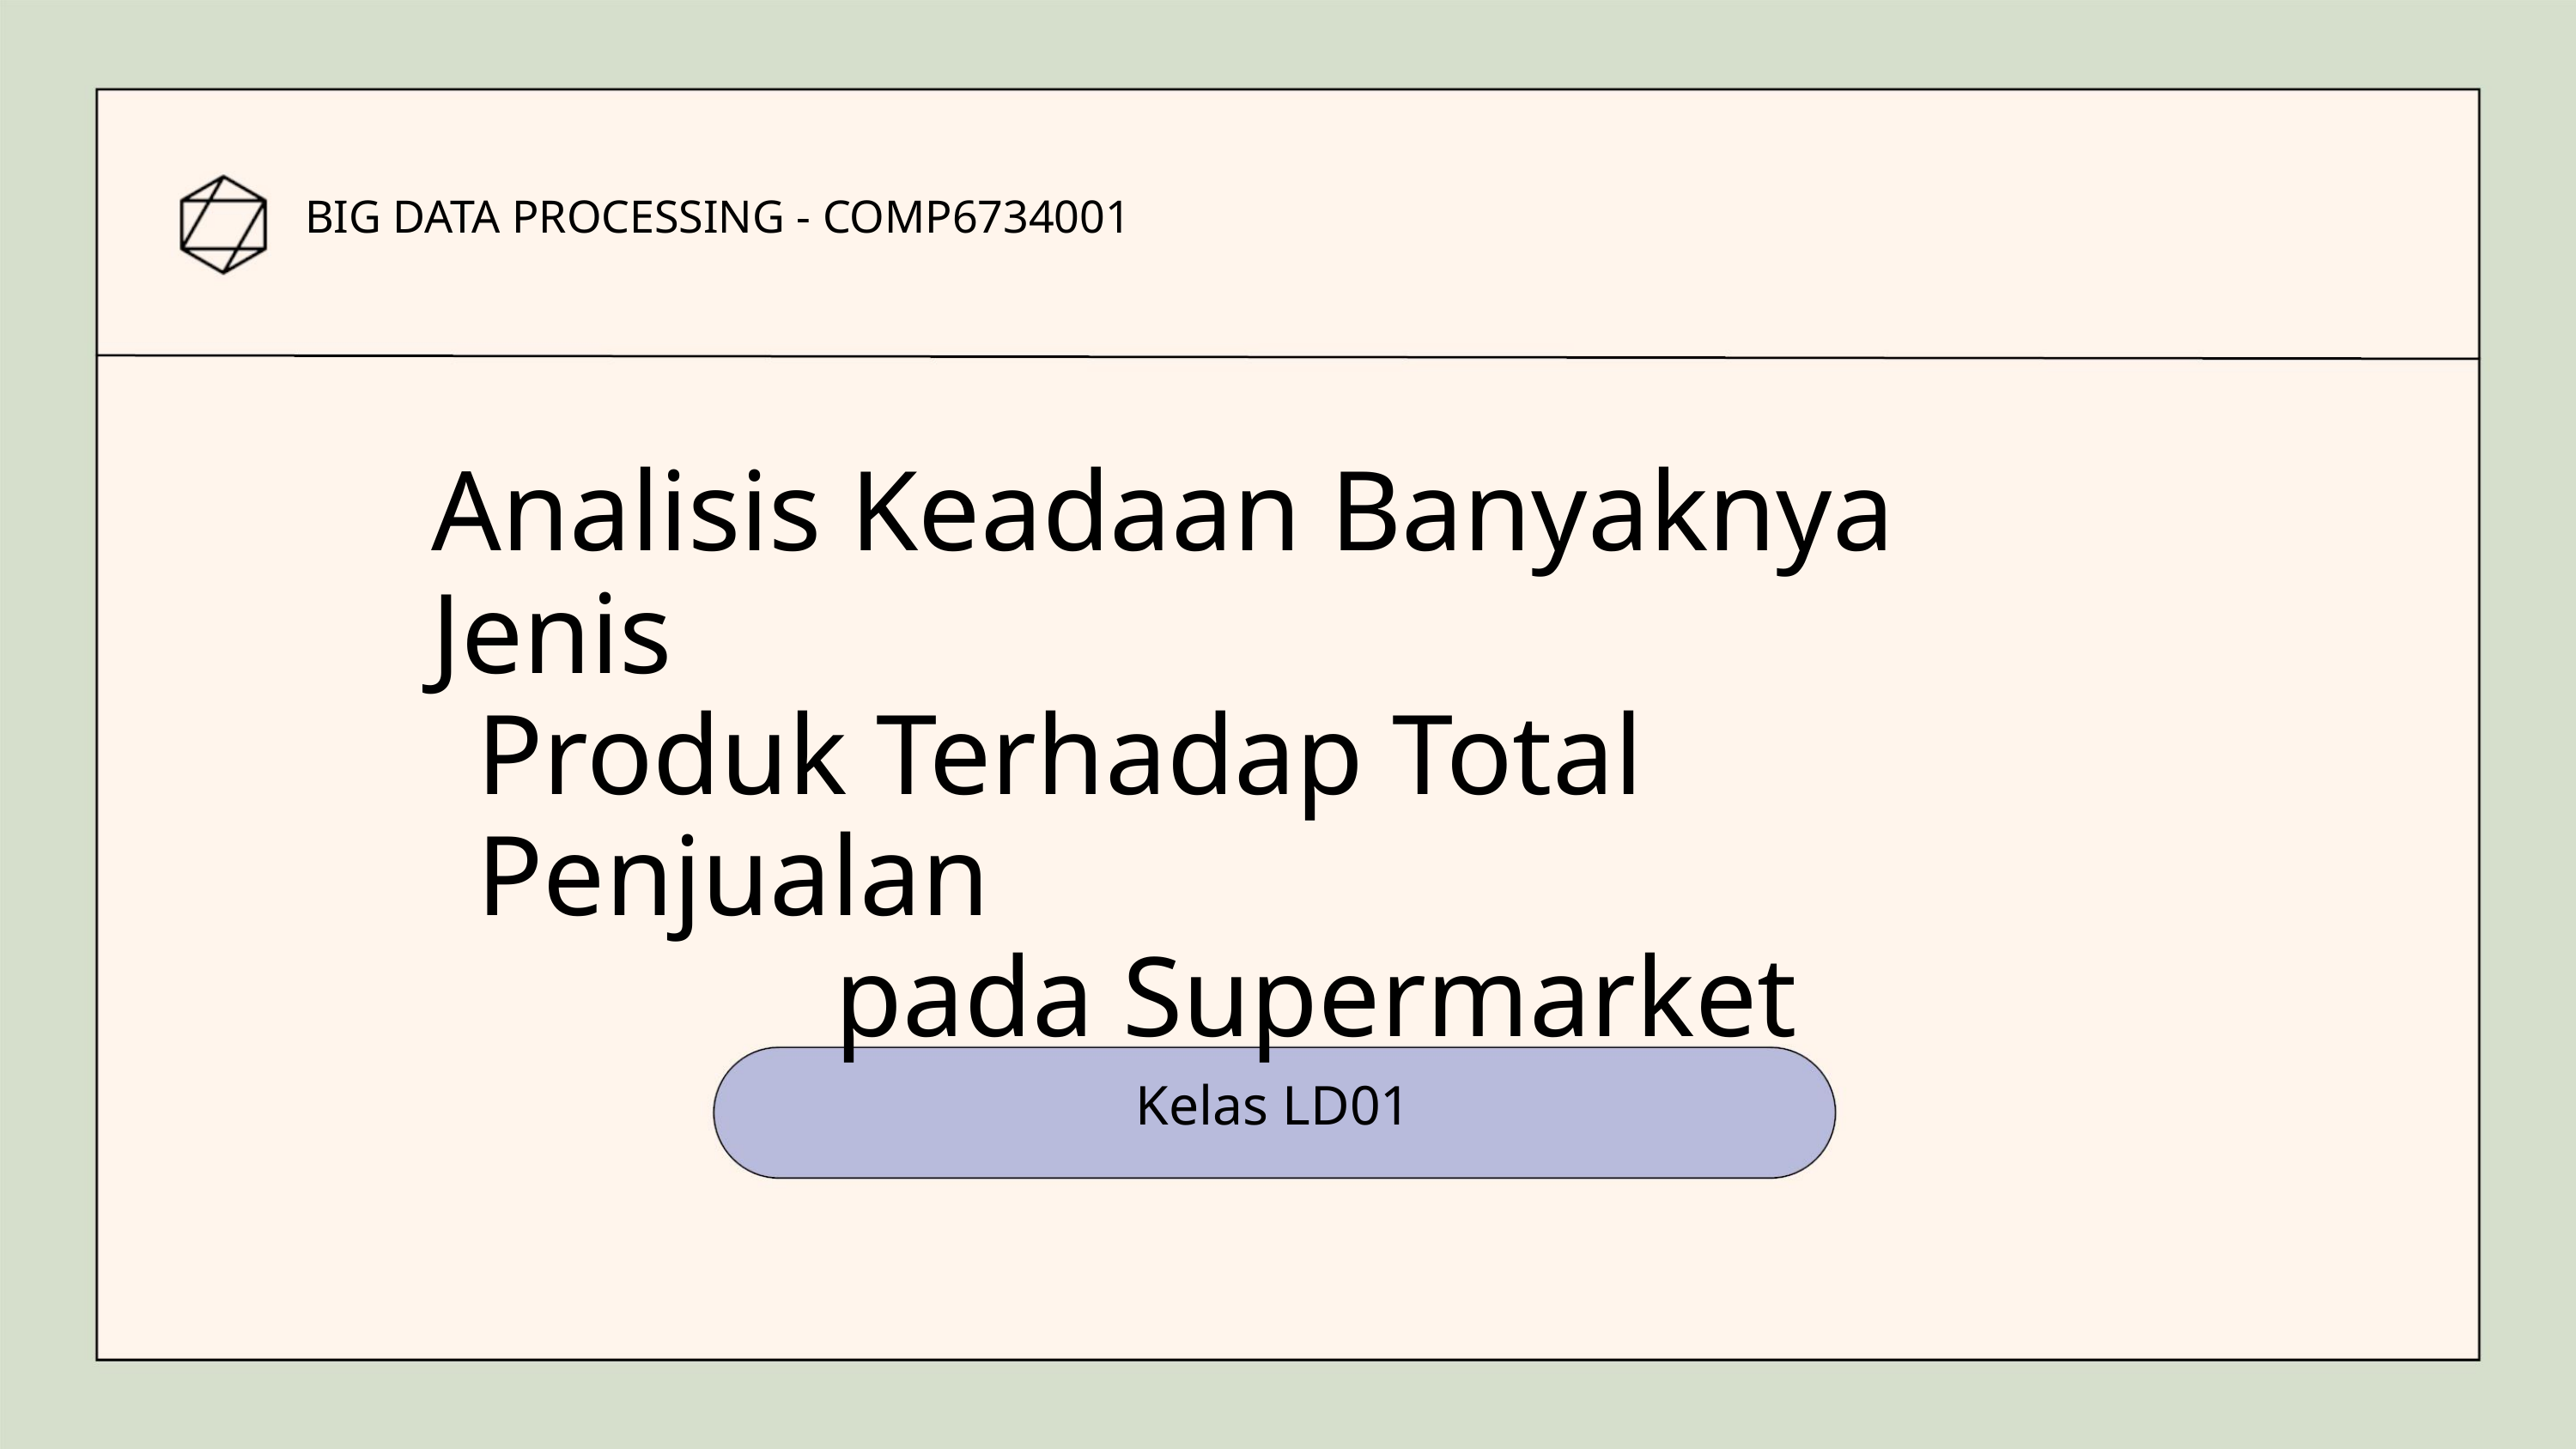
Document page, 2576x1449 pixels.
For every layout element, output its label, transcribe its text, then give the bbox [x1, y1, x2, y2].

text_box [0, 0, 2576, 1449]
text_box Kelas LD01 [1135, 1076, 1435, 1137]
text_box BIG DATA PROCESSING - COMP6734001 [305, 191, 1193, 242]
text_box Analisis Keadaan Banyaknya Jenis Produk Terhadap Total Penjualan pada Supermarket [431, 450, 2165, 1059]
